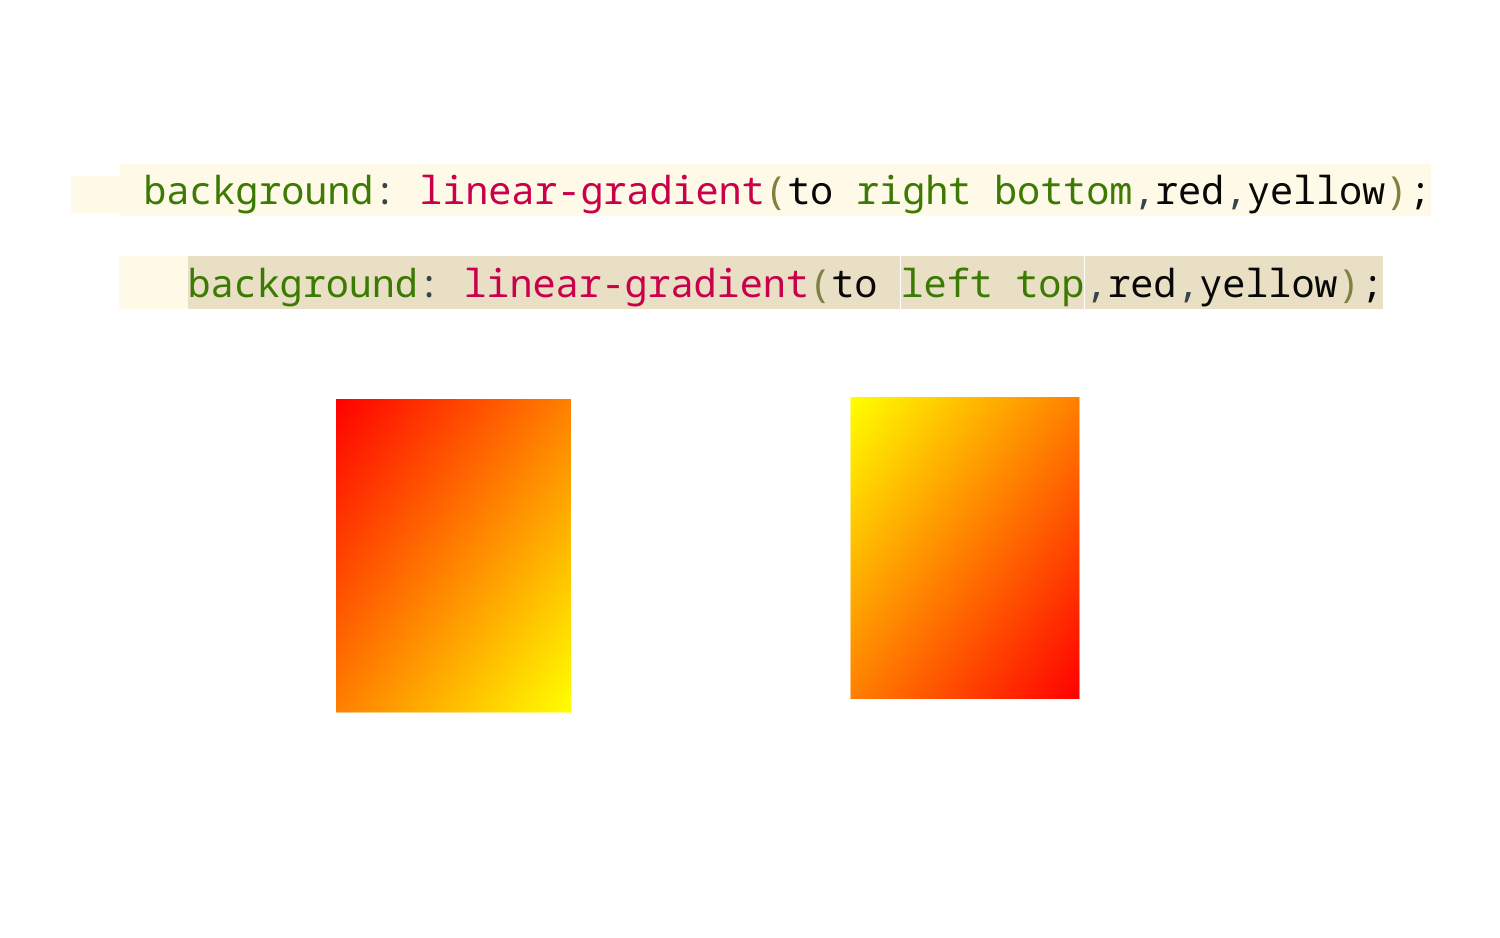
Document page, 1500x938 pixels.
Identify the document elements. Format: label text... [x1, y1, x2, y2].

picture [326, 386, 586, 723]
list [668, 386, 1269, 715]
title background: linear-gradient(to right bottom,red,yellow); background: linear-gradient(to left top,red,yellow); [41, 138, 1461, 334]
